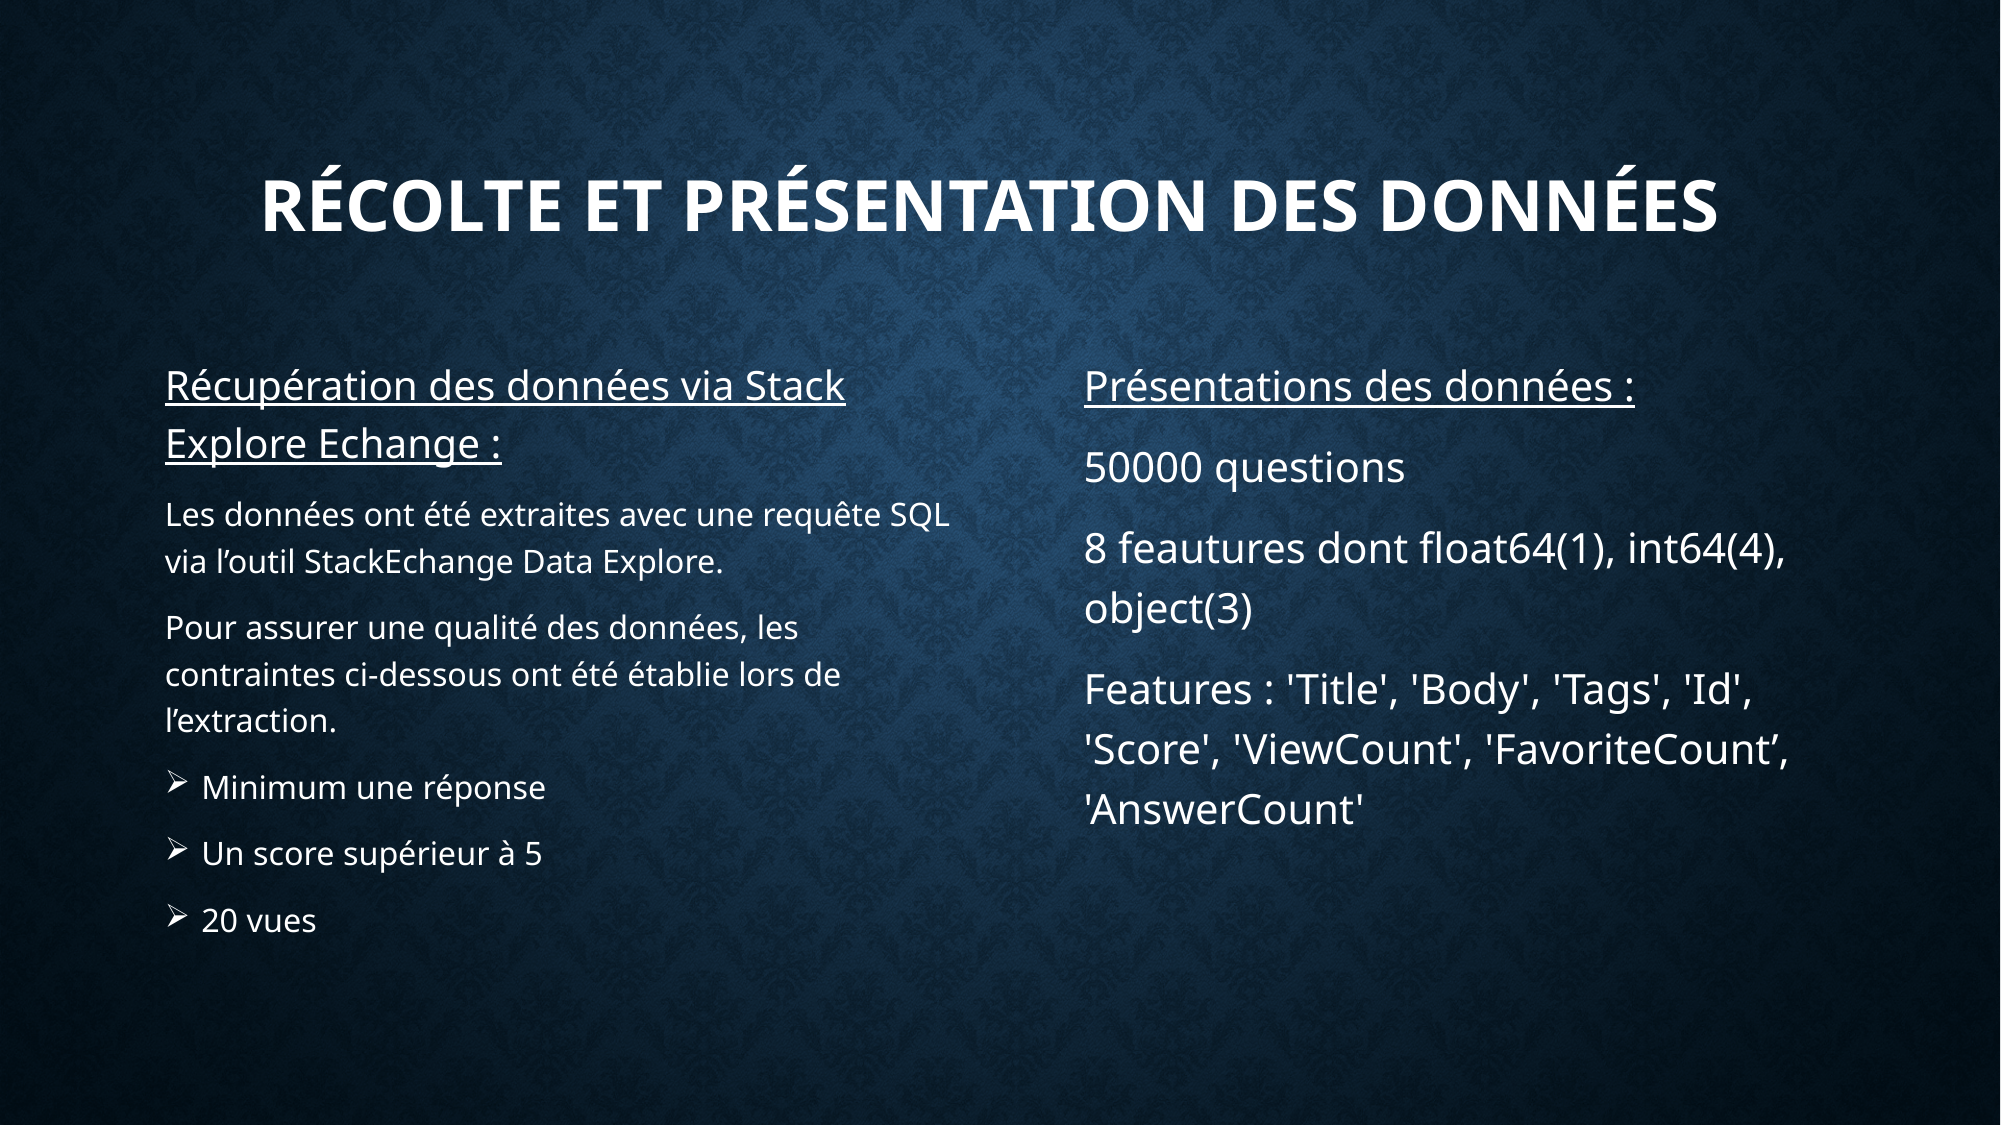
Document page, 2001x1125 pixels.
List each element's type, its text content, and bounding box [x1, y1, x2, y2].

title Récolte et présentation des données [149, 99, 1849, 318]
list Présentations des données : 50000 questions 8 feautures dont float64(1), int64(4), object(3) Features : 'Title', 'Body', 'Tags', 'Id', 'Score', 'ViewCount', 'FavoriteCount’, 'AnswerCount' [1068, 342, 1849, 950]
list Récupération des données via Stack Explore Echange : Les données ont été extraites avec une requête SQL via l’outil StackEchange Data Explore. Pour assurer une qualité des données, les contraintes ci-dessous ont été établie lors de l’extraction. Minimum une réponse Un score supérieur à 5 20 vues [149, 342, 988, 950]
